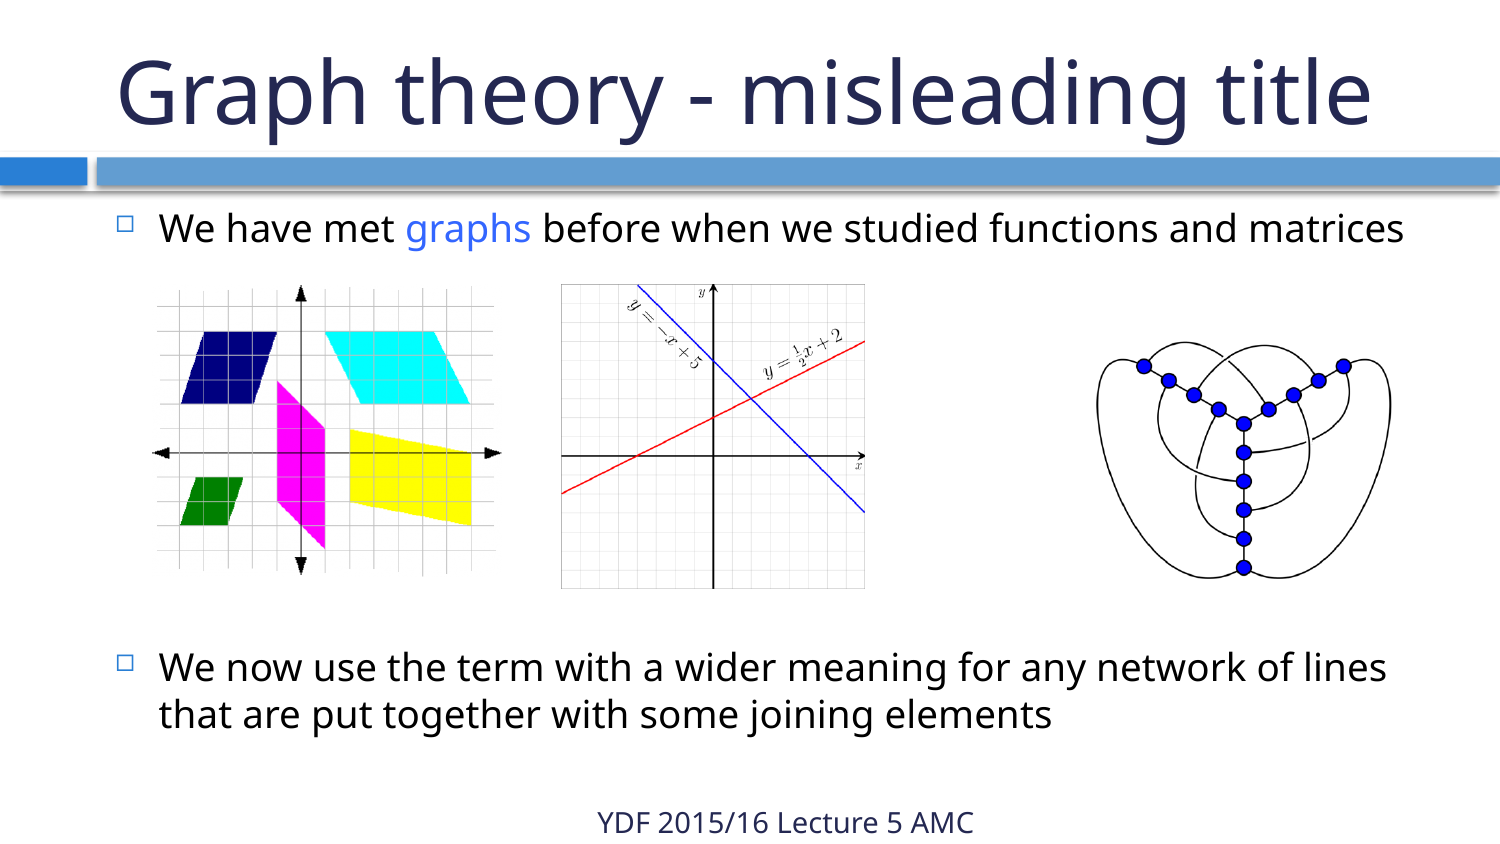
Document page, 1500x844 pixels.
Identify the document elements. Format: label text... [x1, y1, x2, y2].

list We have met graphs before when we studied functions and matrices We now use the term with a wider meaning for any network of lines that are put together with some joining elements [100, 196, 1438, 789]
picture [1085, 329, 1402, 589]
footer YDF 2015/16 Lecture 5 AMC [99, 802, 990, 844]
picture [560, 284, 866, 589]
title Graph theory - misleading title [100, 28, 1438, 150]
picture [151, 284, 503, 578]
